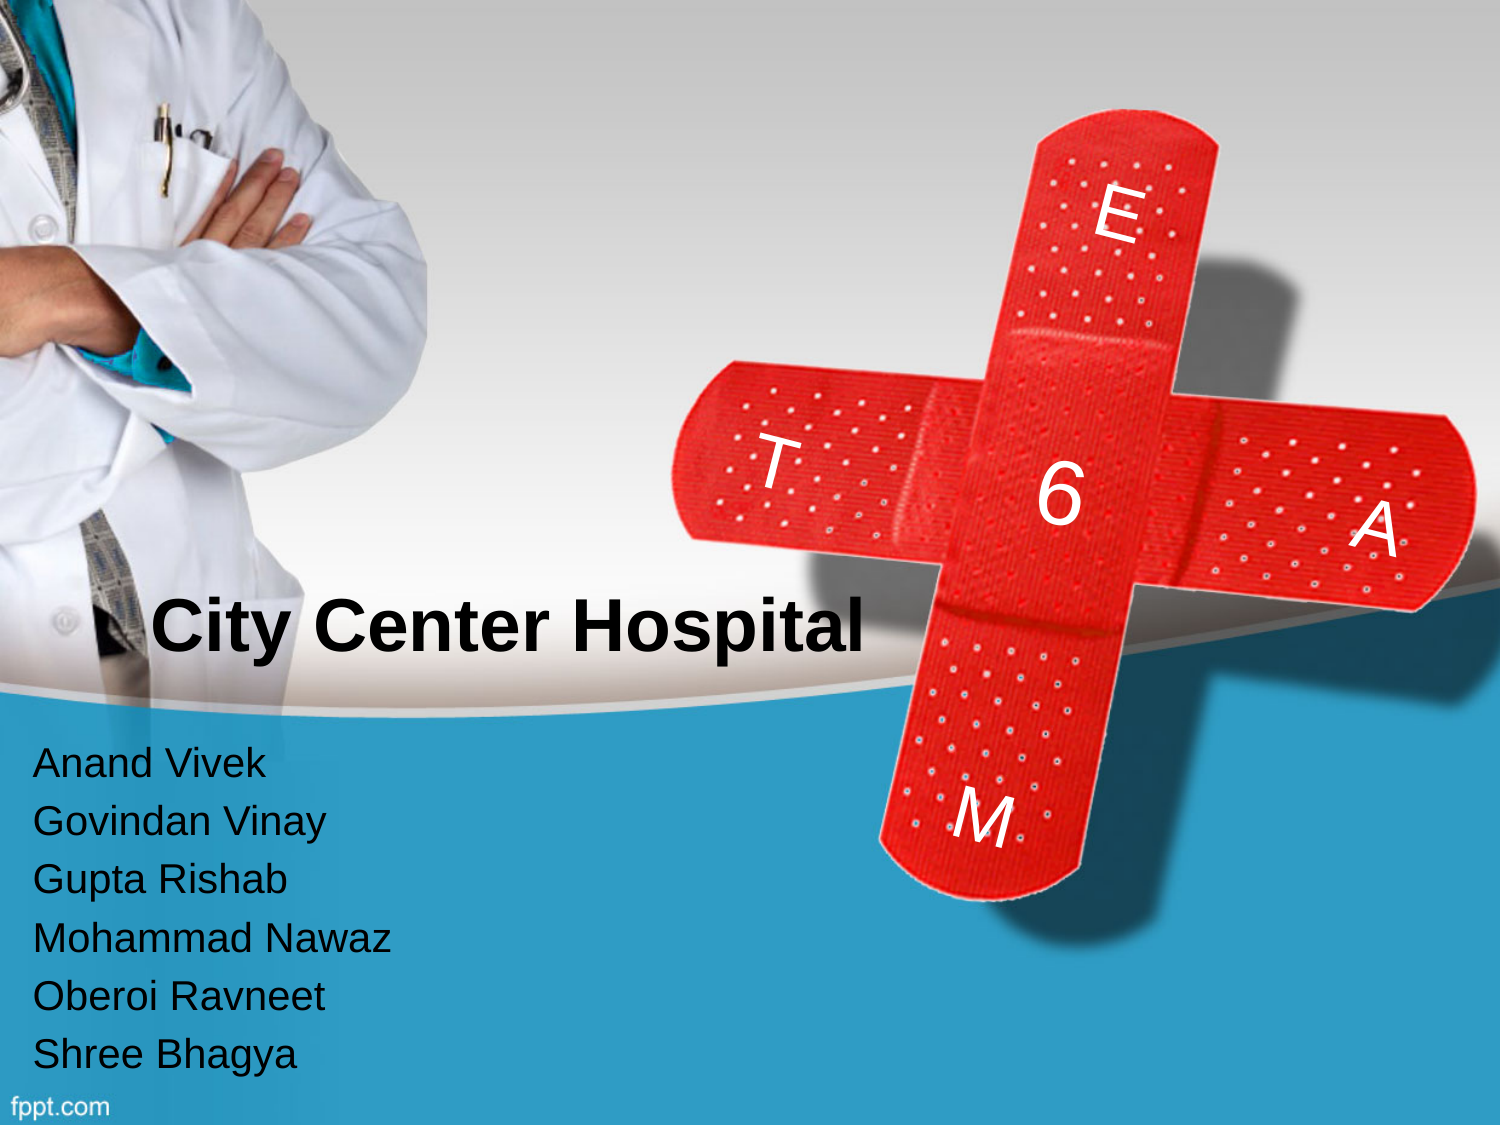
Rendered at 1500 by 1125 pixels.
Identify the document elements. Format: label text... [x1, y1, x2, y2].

text_box E [1069, 148, 1187, 274]
text_box M [927, 751, 1046, 877]
text_box T [726, 399, 845, 525]
picture [0, 0, 1500, 1125]
text_box A [1329, 462, 1447, 588]
subtitle Anand Vivek Govindan Vinay Gupta Rishab Mohammad Nawaz Oberoi Ravneet Shree Bhagya [17, 727, 857, 1106]
title City Center Hospital [135, 562, 1010, 681]
text_box 6 [1010, 419, 1128, 560]
